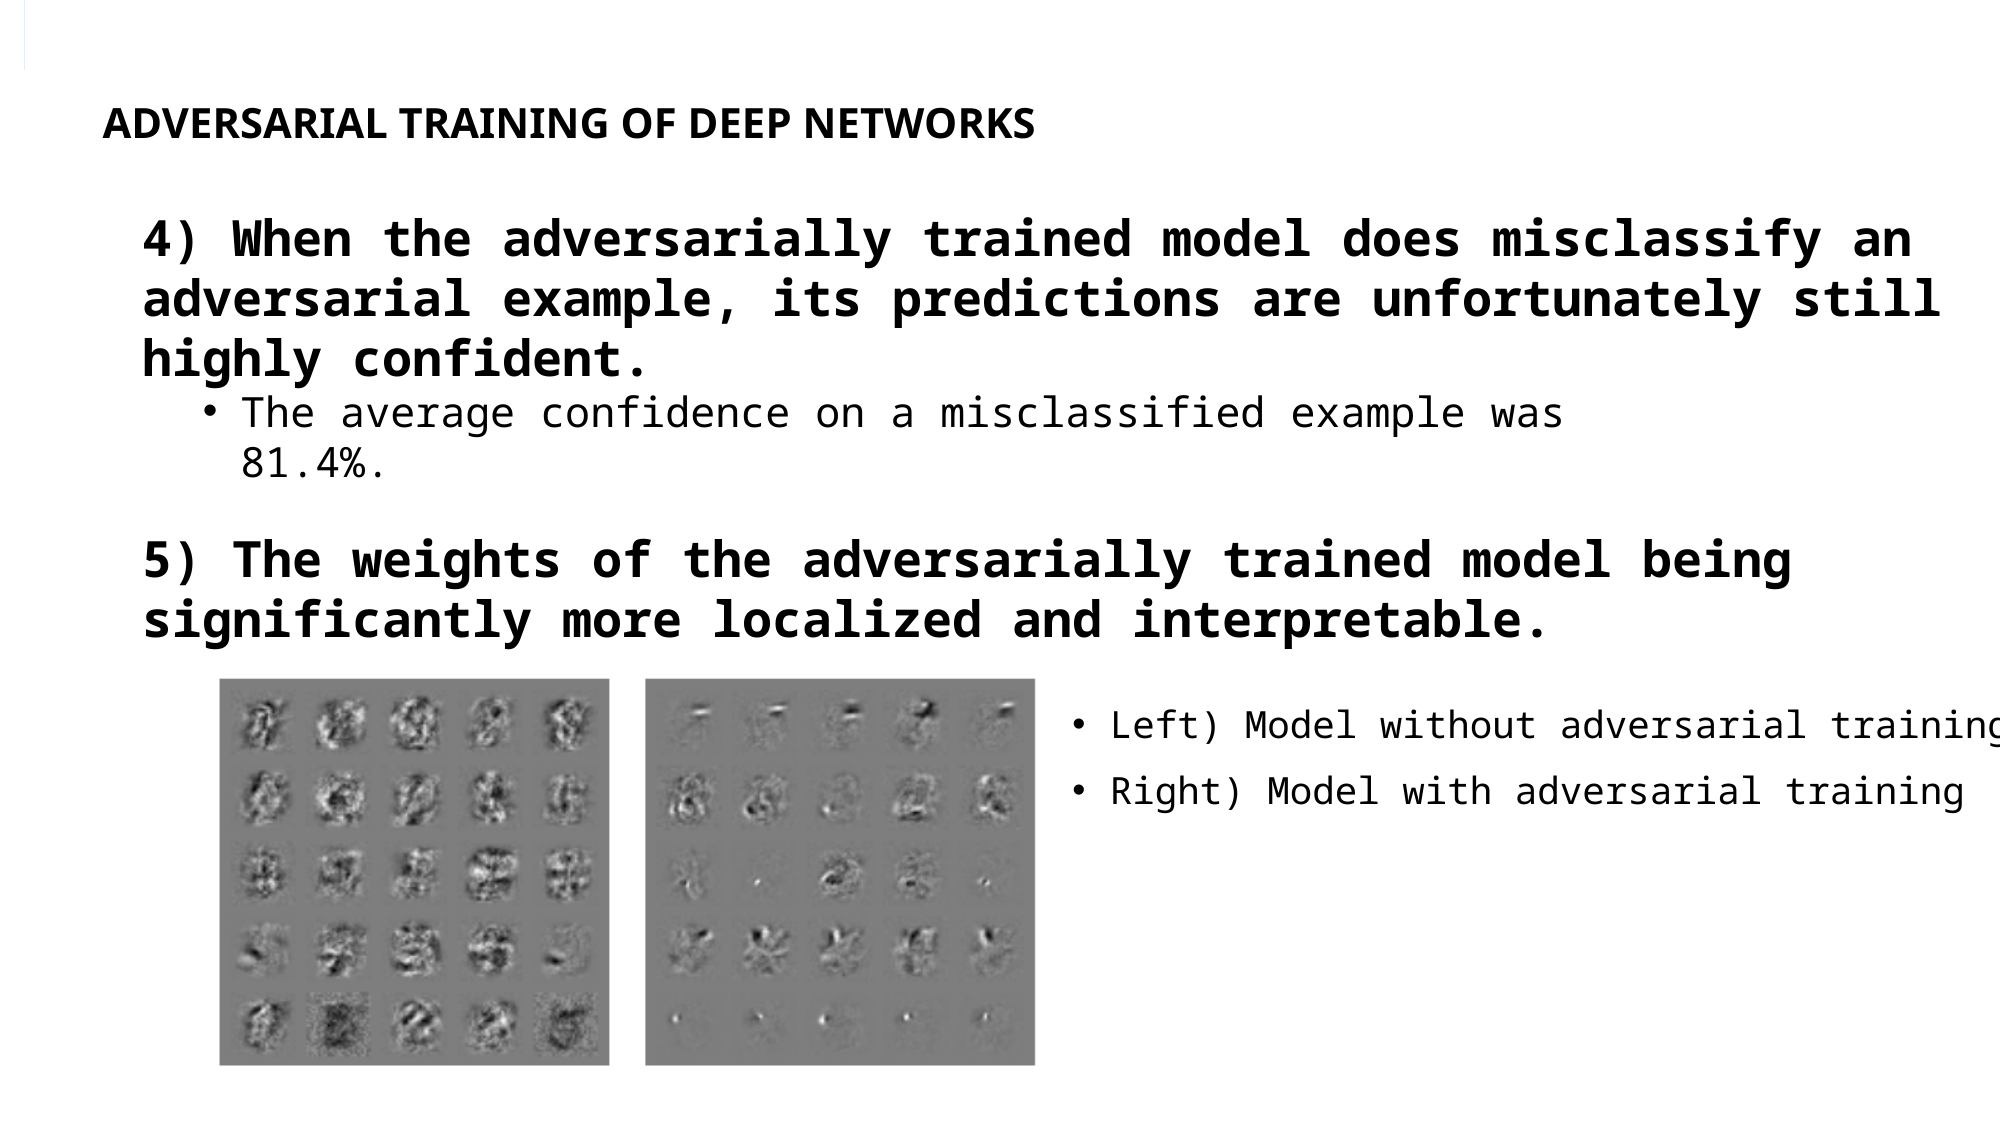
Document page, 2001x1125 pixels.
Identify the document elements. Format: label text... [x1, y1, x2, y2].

text_box 4) When the adversarially trained model does misclassify an adversarial example, its predictions are unfortunately still highly confident. [127, 198, 2000, 693]
text_box ADVERSARIAL TRAINING OF DEEP NETWORKS [87, 36, 1274, 153]
picture [187, 654, 1076, 1083]
text_box Left) Model without adversarial training Right) Model with adversarial training [1057, 693, 2000, 1125]
text_box 5) The weights of the adversarially trained model being significantly more localized and interpretable. [127, 520, 1893, 963]
